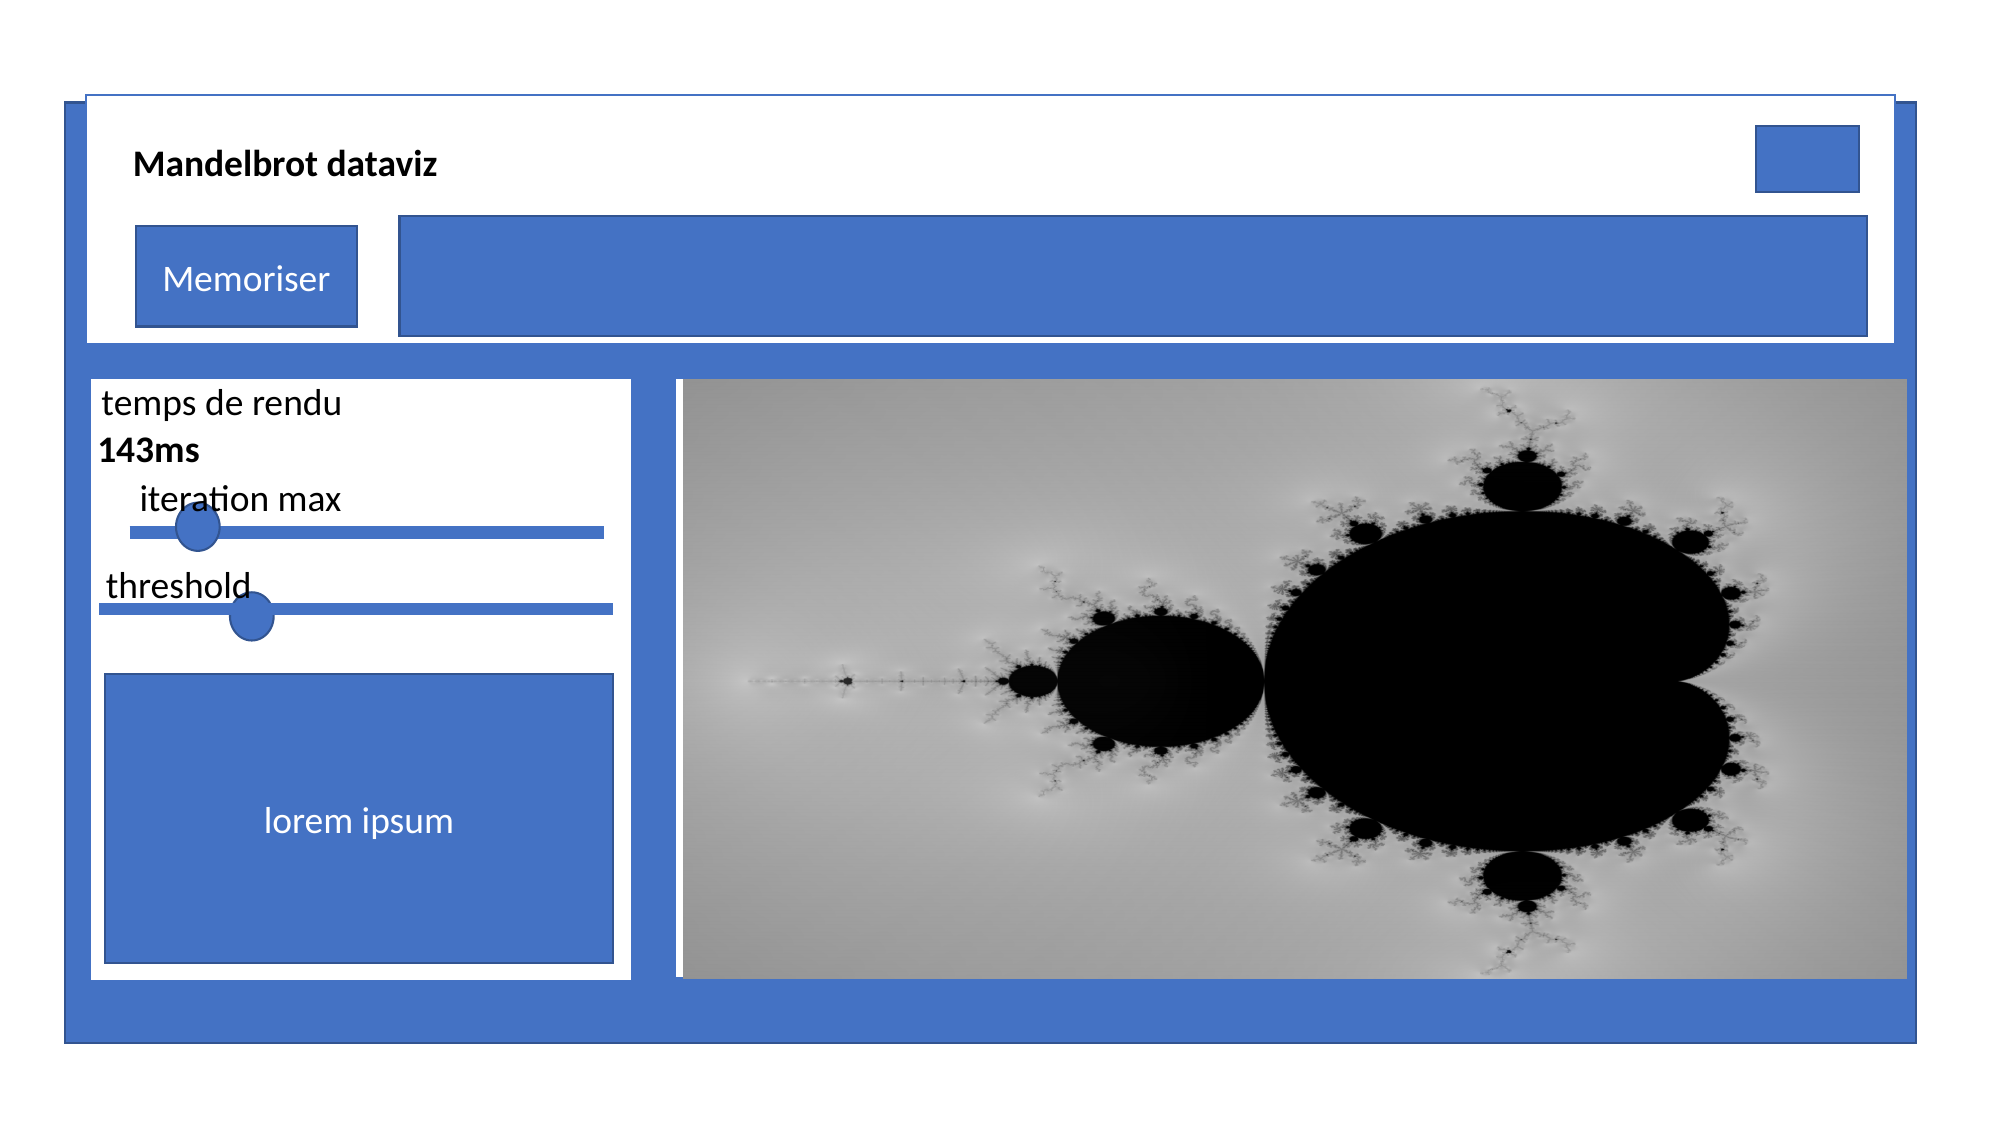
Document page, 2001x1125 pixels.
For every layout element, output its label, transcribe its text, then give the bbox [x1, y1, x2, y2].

text_box lorem ipsum [104, 673, 614, 964]
text_box threshold [91, 553, 267, 614]
text_box Mandelbrot dataviz [118, 131, 453, 192]
text_box temps de rendu [86, 370, 358, 431]
text_box 143ms [82, 417, 215, 478]
text_box [175, 533, 220, 552]
text_box [398, 215, 1868, 337]
text_box [174, 526, 221, 532]
text_box [228, 615, 275, 642]
text_box [1755, 125, 1860, 193]
text_box [89, 377, 633, 982]
text_box iteration max [124, 466, 357, 526]
text_box [64, 101, 1917, 1044]
picture [683, 379, 1907, 979]
text_box Memoriser [135, 225, 358, 328]
text_box [85, 94, 1896, 345]
text_box [674, 377, 1904, 979]
